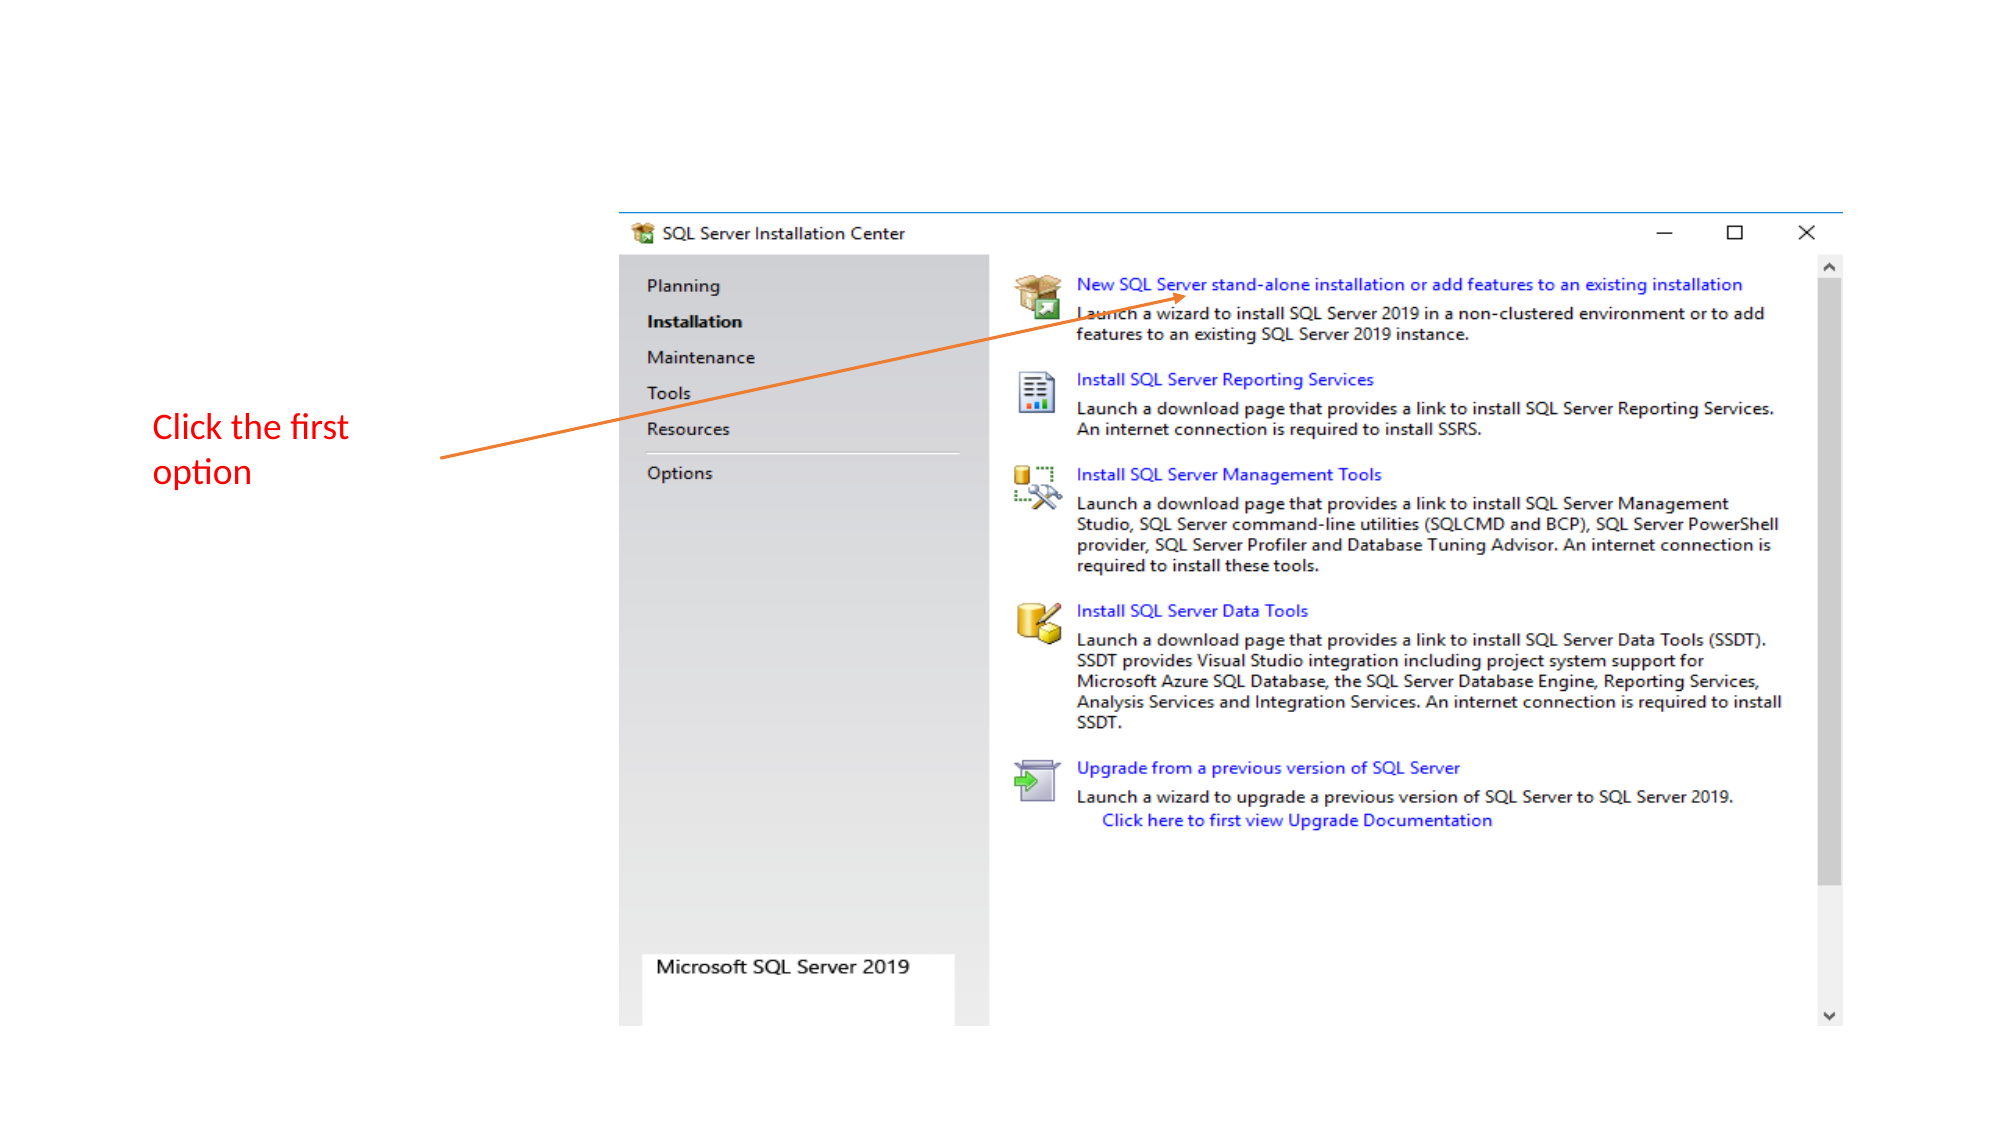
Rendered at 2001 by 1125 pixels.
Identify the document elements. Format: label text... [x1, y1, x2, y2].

text_box Click the first option [137, 394, 470, 500]
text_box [440, 295, 1187, 459]
picture [619, 212, 1844, 1026]
